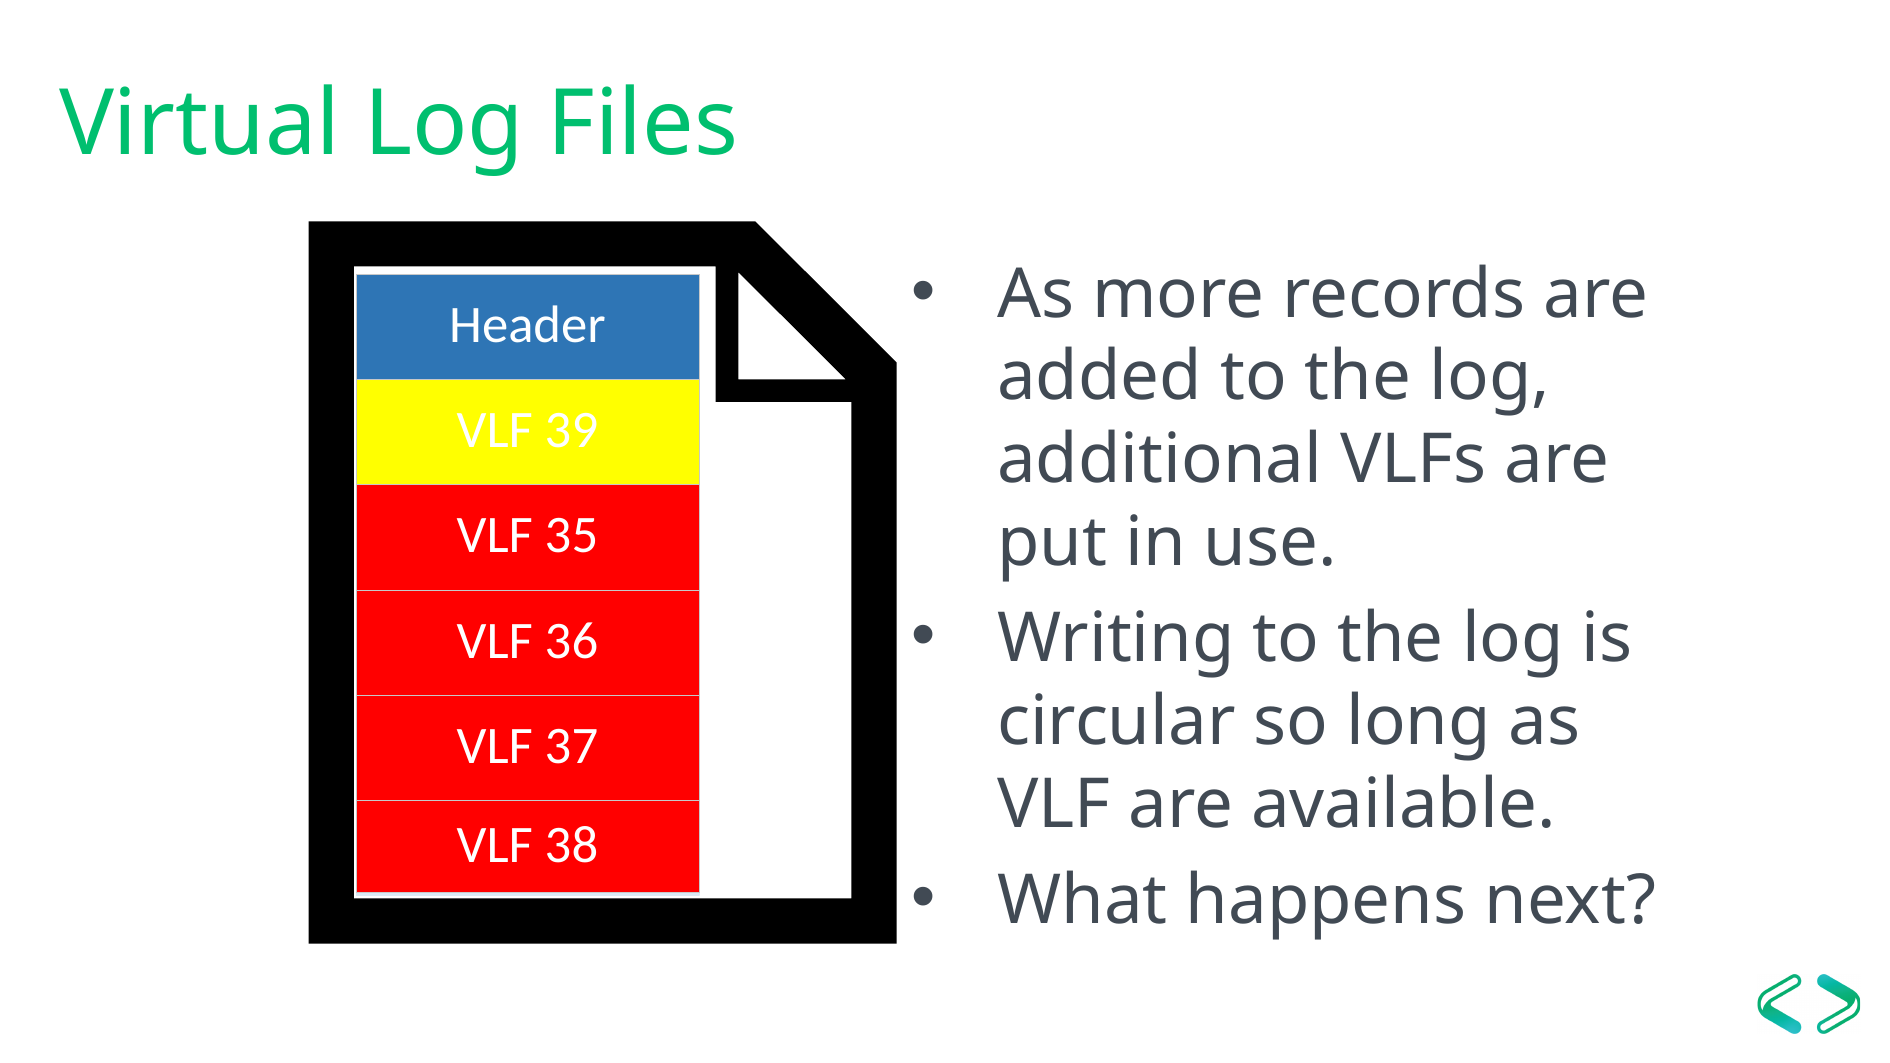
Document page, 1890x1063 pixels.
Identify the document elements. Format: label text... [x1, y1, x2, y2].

title Virtual Log Files [59, 59, 1831, 178]
picture [306, 219, 899, 946]
list As more records are added to the log, additional VLFs are put in use. Writing to the log is circular so long as VLF are available. What happens next? [910, 248, 1712, 950]
